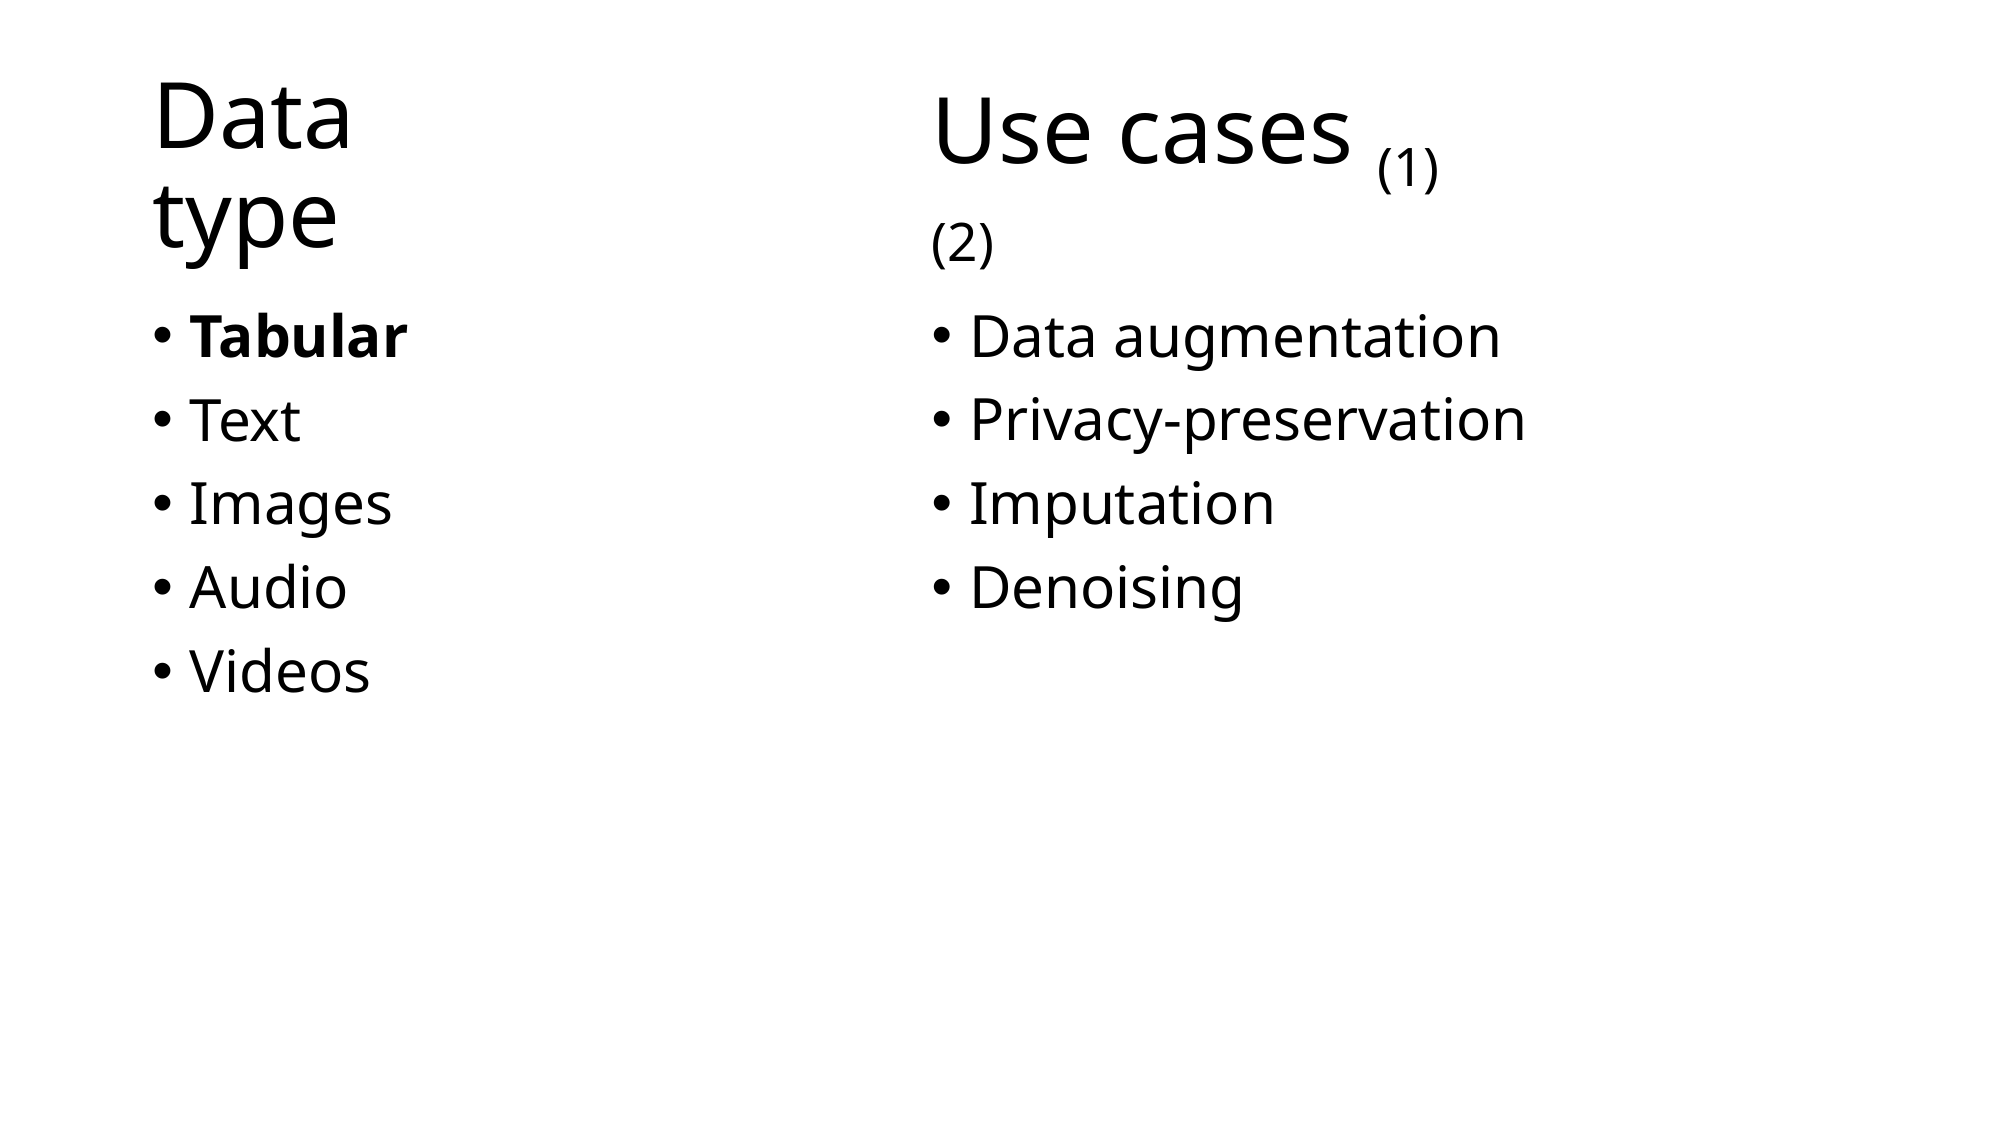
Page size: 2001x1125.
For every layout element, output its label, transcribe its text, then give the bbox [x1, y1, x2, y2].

text_box Use cases (1)(2) [916, 59, 1491, 278]
title Data type [137, 59, 579, 278]
list Tabular Text Images Audio Videos [137, 299, 857, 842]
text_box Data augmentation Privacy-preservation Imputation Denoising [916, 299, 1636, 842]
